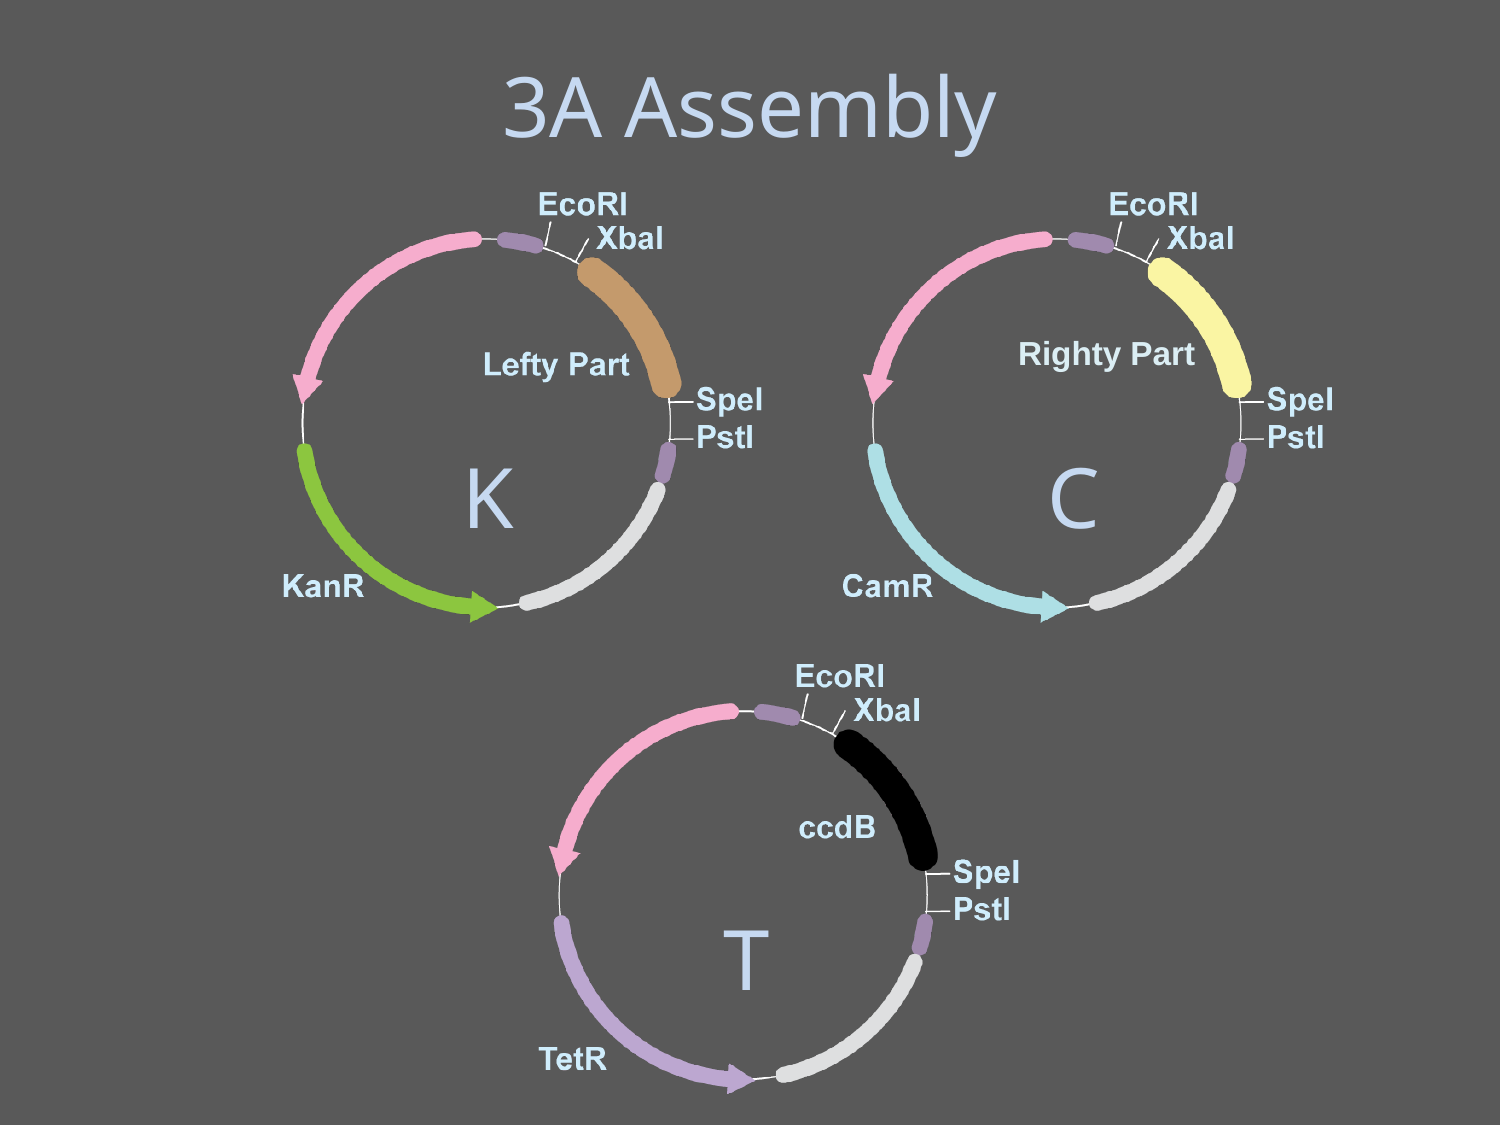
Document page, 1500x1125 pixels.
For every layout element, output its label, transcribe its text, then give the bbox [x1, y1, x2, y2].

picture [280, 187, 1334, 1094]
text_box 3A Assembly [0, 46, 1500, 162]
